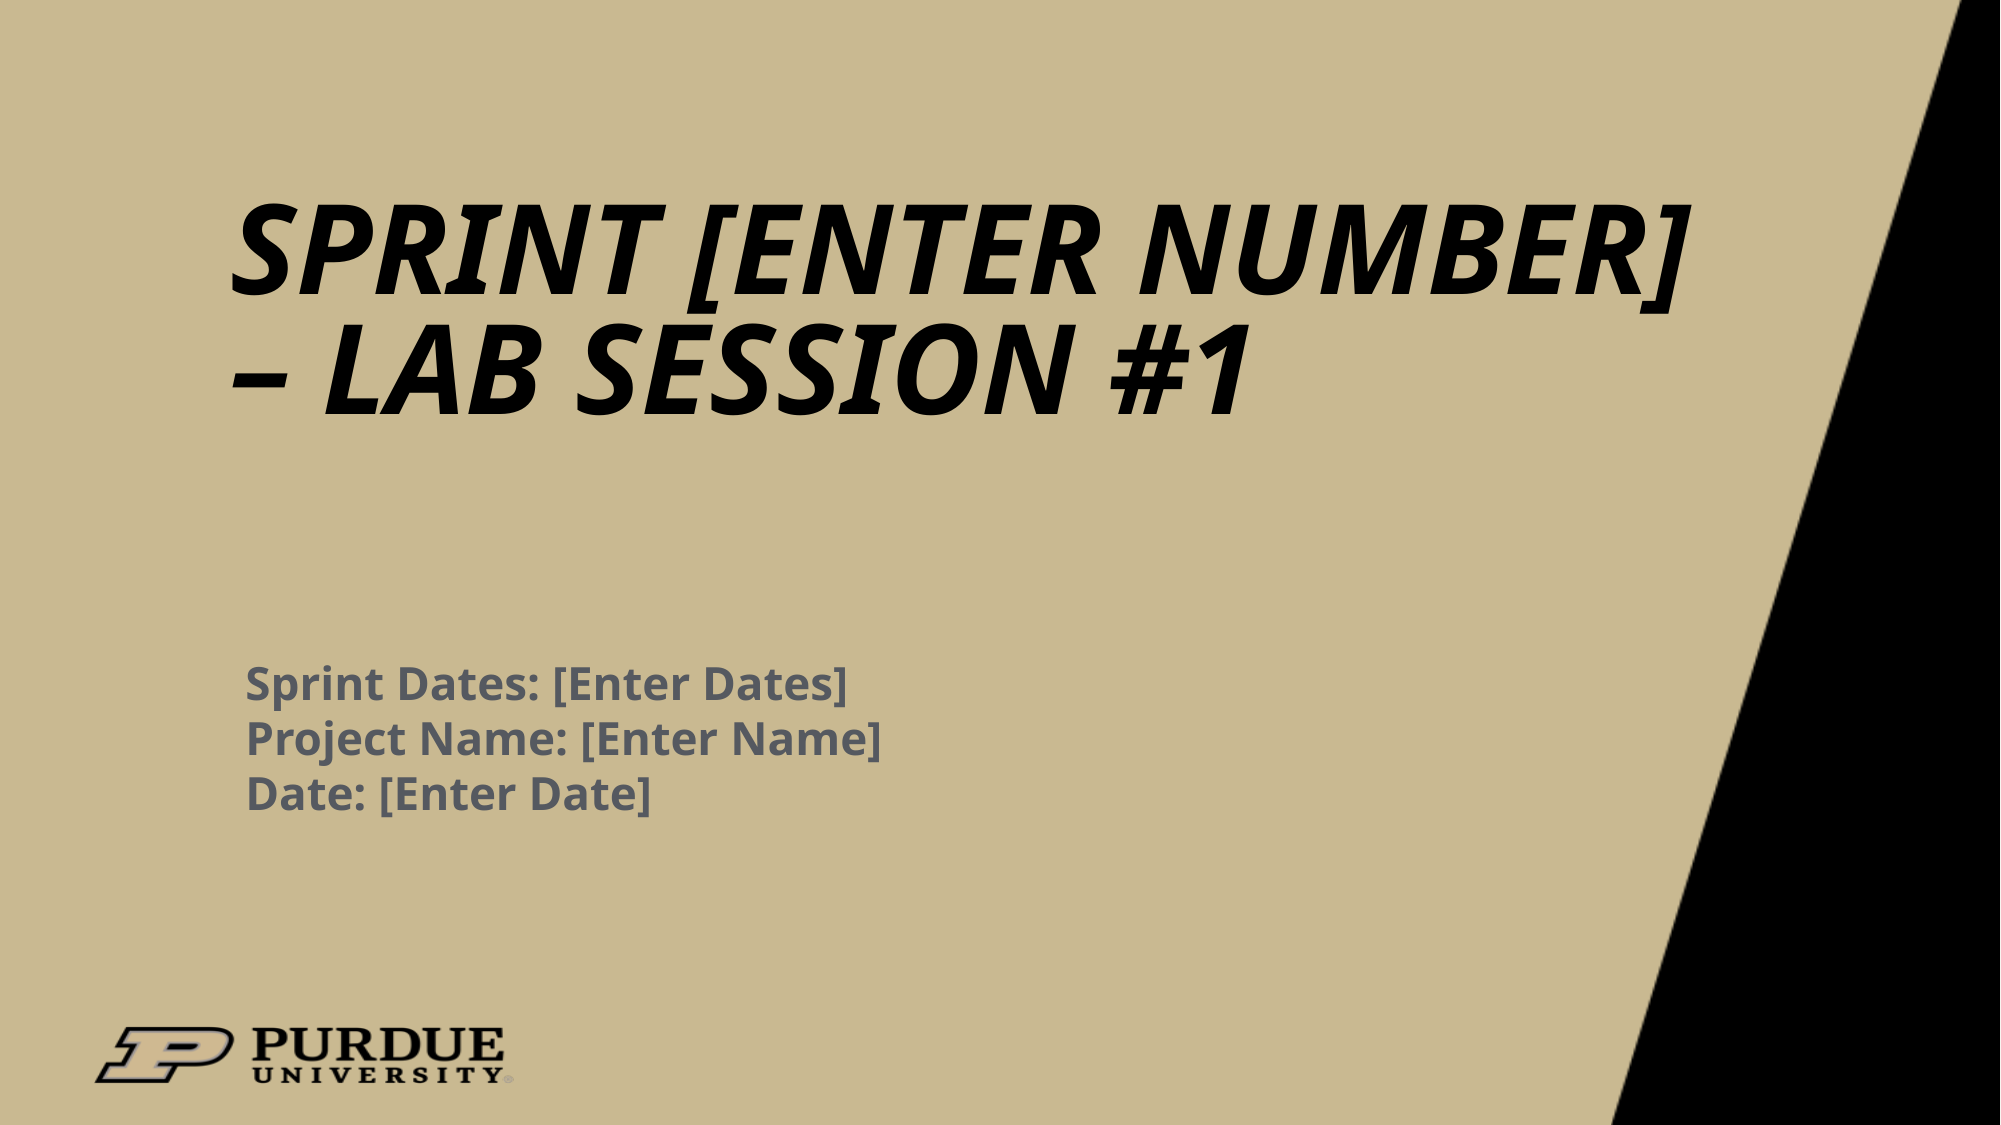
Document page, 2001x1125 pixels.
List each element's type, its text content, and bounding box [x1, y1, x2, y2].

subtitle Sprint Dates: [Enter Dates] Project Name: [Enter Name] Date: [Enter Date] [245, 654, 1410, 838]
picture [94, 1024, 527, 1087]
title Sprint [Enter Number] – Lab Session #1 [227, 196, 1722, 687]
